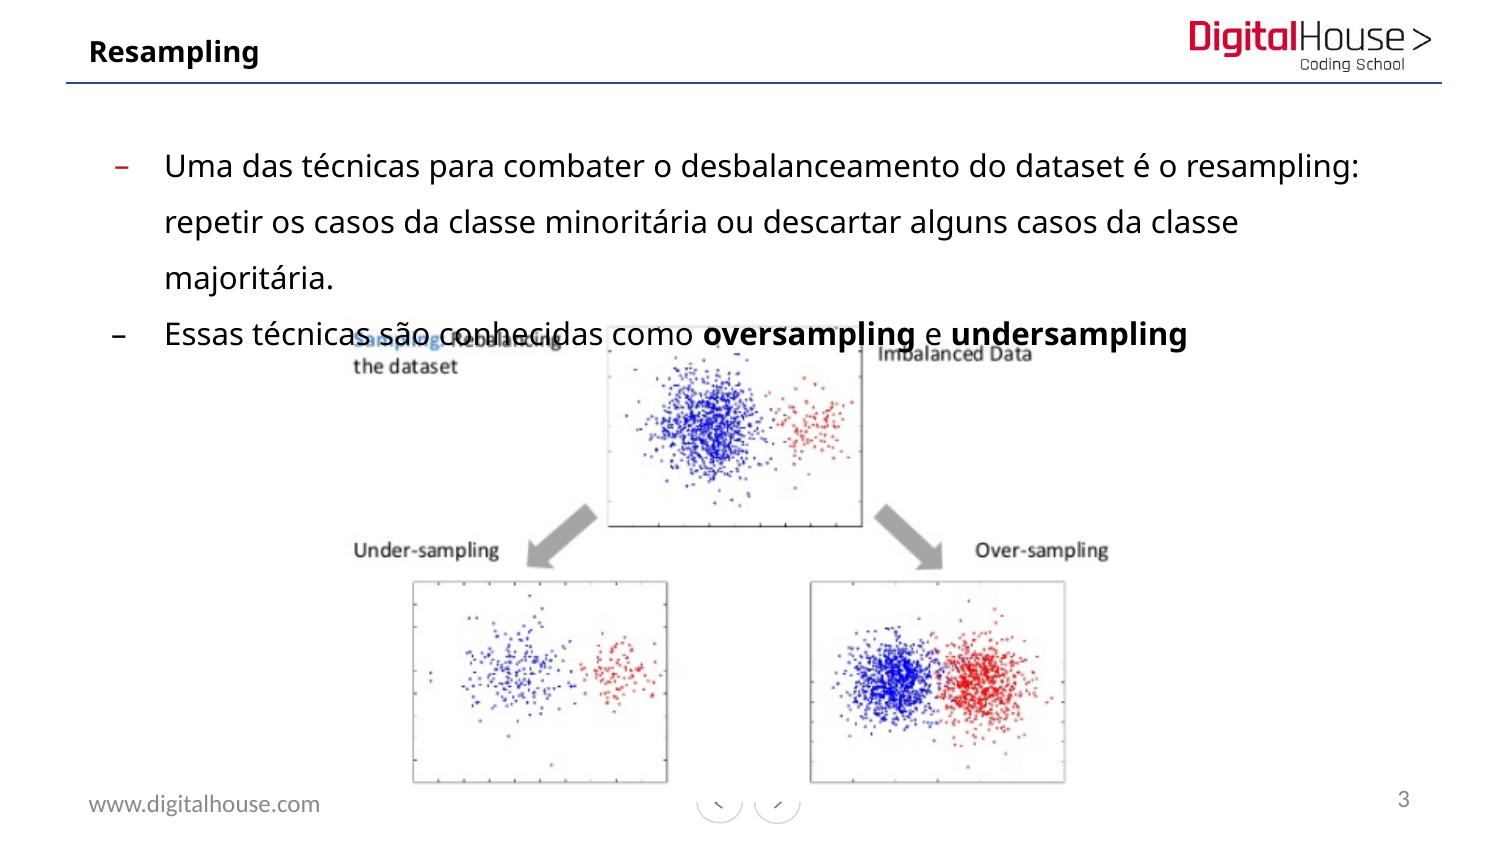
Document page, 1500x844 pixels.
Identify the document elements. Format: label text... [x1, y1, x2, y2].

text_box Uma das técnicas para combater o desbalanceamento do dataset é o resampling: repetir os casos da classe minoritária ou descartar alguns casos da classe majoritária. Essas técnicas são conhecidas como oversampling e undersampling [74, 112, 1426, 732]
title Resampling [73, 21, 1074, 80]
picture [1190, 21, 1431, 72]
picture [325, 294, 1123, 802]
slide_number 3 [1074, 774, 1425, 820]
